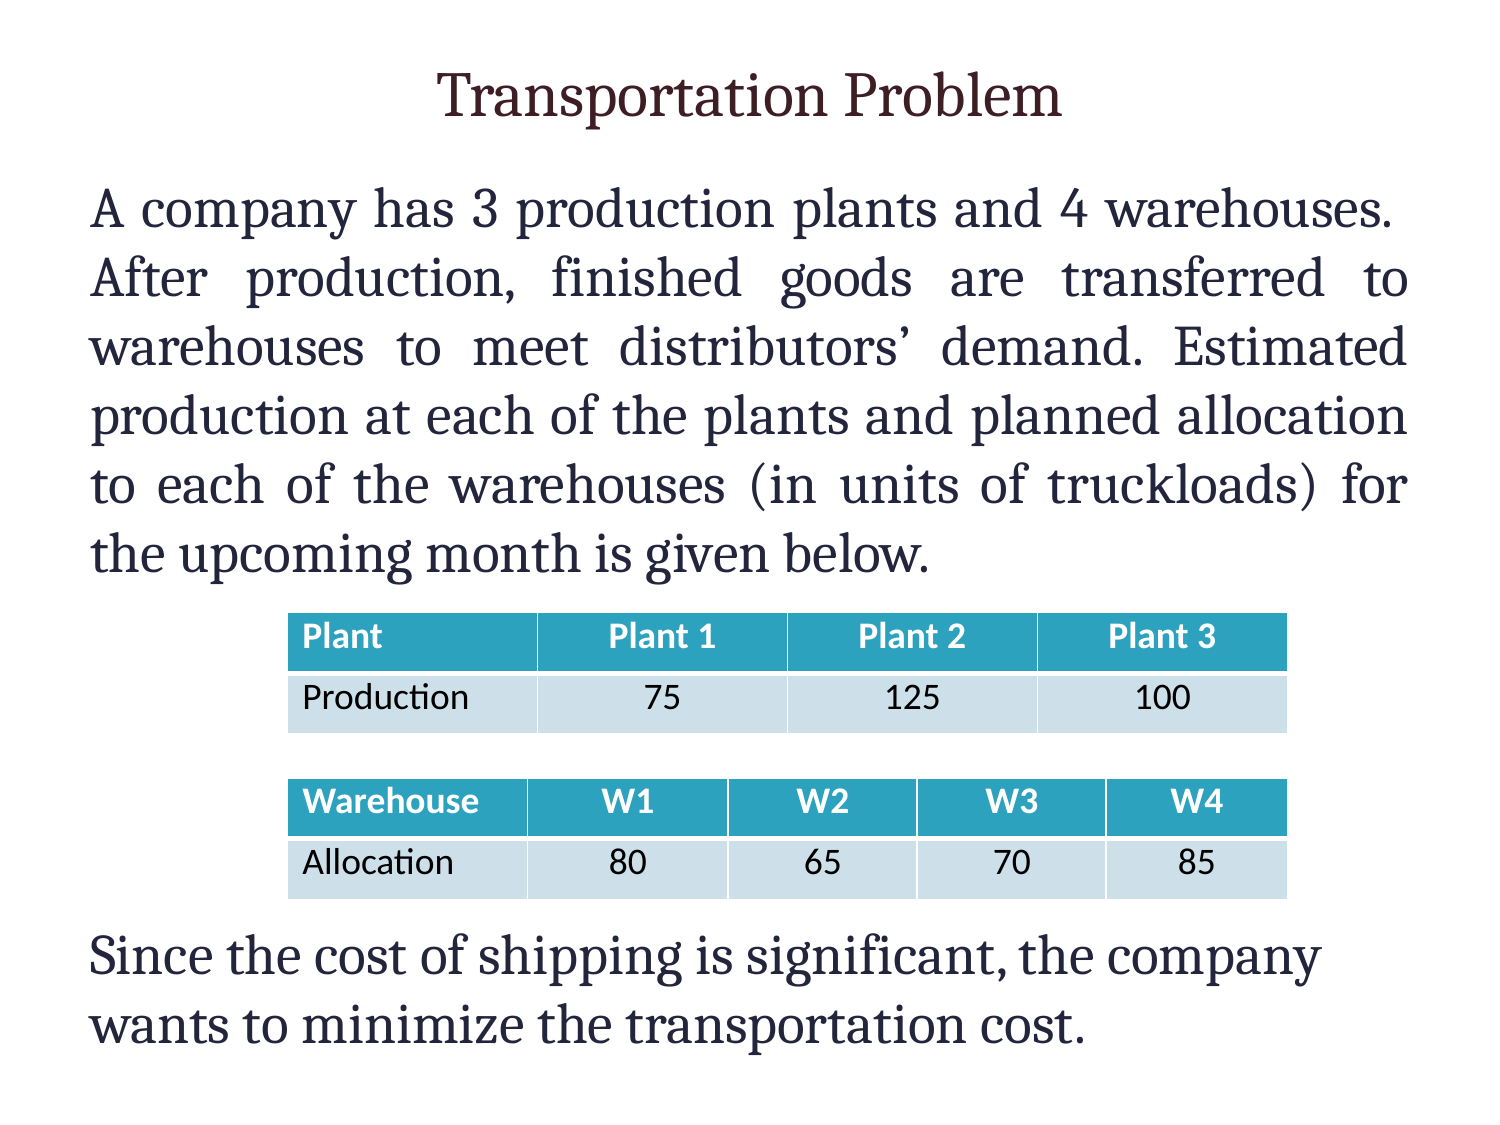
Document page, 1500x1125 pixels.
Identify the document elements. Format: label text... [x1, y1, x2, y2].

table_header W4 [1107, 779, 1287, 836]
table_cell 100 [1038, 676, 1287, 733]
table_cell 85 [1107, 841, 1287, 899]
title Transportation Problem [75, 45, 1425, 138]
table_cell 80 [528, 841, 727, 899]
table_header Plant [288, 613, 537, 671]
table_header W2 [729, 779, 916, 836]
table_header Plant 1 [538, 613, 787, 671]
table_cell 70 [918, 841, 1105, 899]
table_header Warehouse [288, 779, 527, 836]
table_header Plant 3 [1038, 613, 1287, 671]
table_cell 125 [788, 676, 1037, 733]
table_header Plant 2 [788, 613, 1037, 671]
table_cell 75 [538, 676, 787, 733]
table_cell 65 [729, 841, 916, 899]
table_cell Allocation [288, 841, 527, 899]
table_header W1 [528, 779, 727, 836]
table_cell Production [288, 676, 537, 733]
table_header W3 [918, 779, 1105, 836]
list A company has 3 production plants and 4 warehouses. After production, finished goods are transferred to warehouses to meet distributors’ demand. Estimated production at each of the plants and planned allocation to each of the warehouses (in units of truckloads) for the upcoming month is given below. Since the cost of shipping is significant, the company wants to minimize the transportation cost. [75, 162, 1425, 1075]
